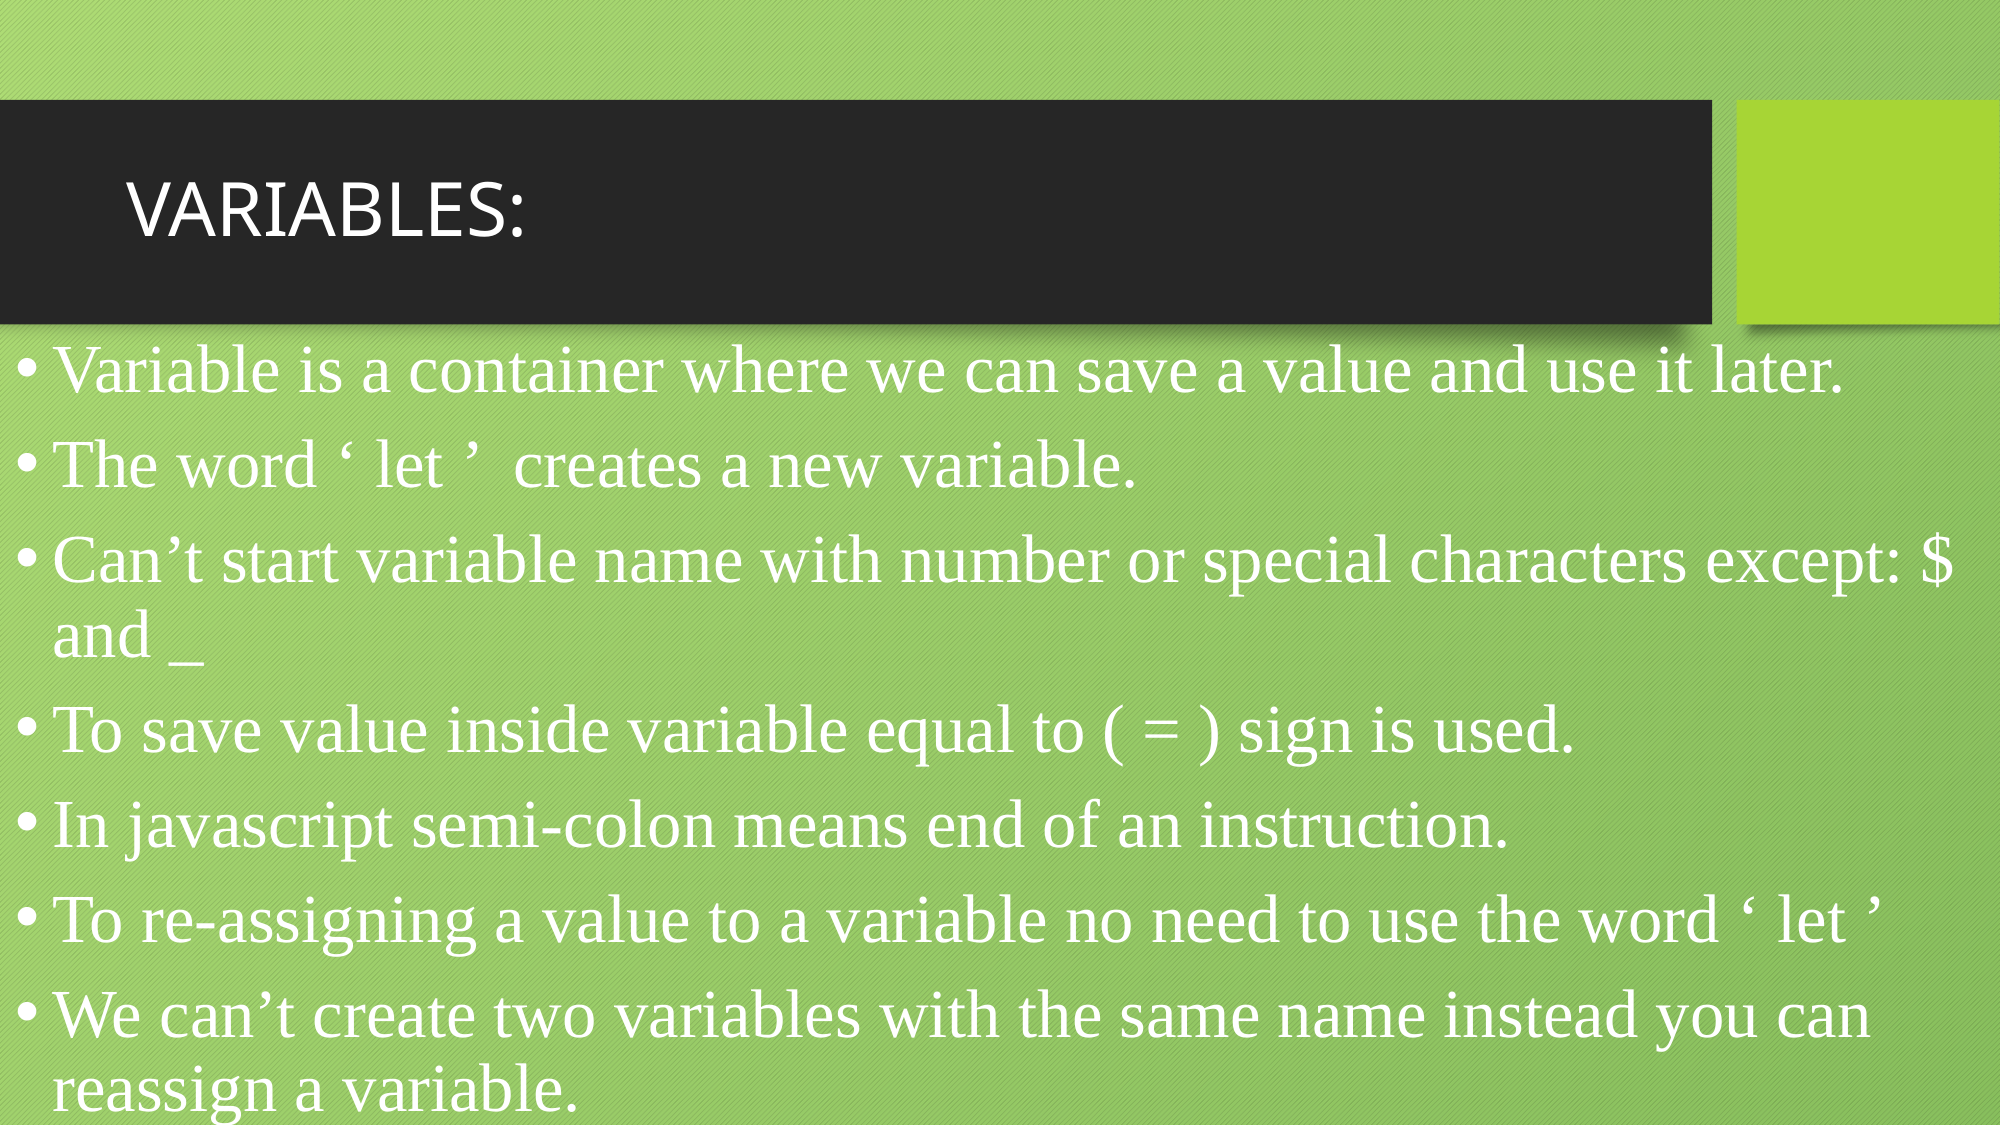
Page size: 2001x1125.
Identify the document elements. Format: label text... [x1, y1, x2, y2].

title VARIABLES: [111, 123, 1689, 301]
list Variable is a container where we can save a value and use it later. The word ‘ let ’ creates a new variable. Can’t start variable name with number or special characters except: $ and _ To save value inside variable equal to ( = ) sign is used. In javascript semi-colon means end of an instruction. To re-assigning a value to a variable no need to use the word ‘ let ’ We can’t create two variables with the same name instead you can reassign a variable. [0, 326, 2000, 1125]
